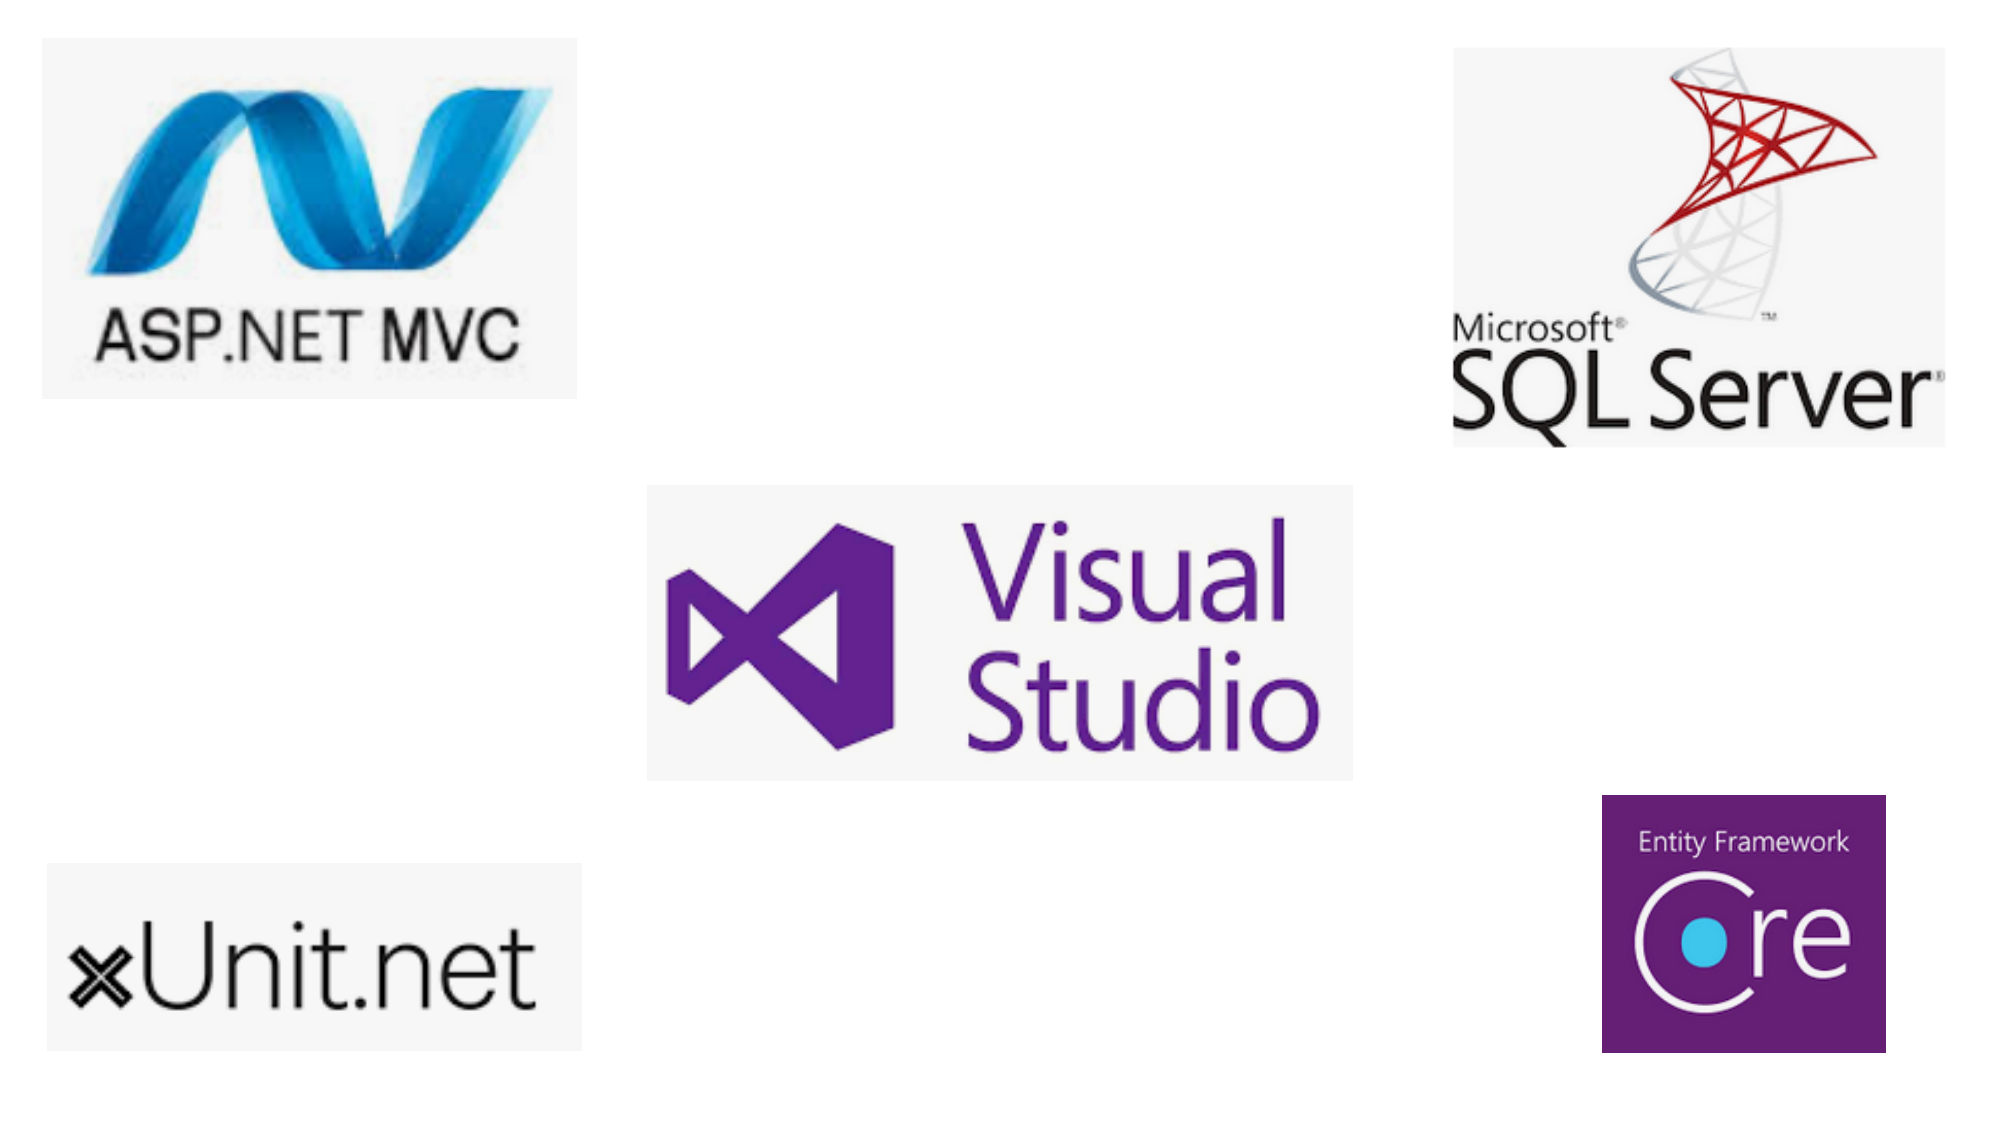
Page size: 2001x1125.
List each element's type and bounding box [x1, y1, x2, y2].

picture [1602, 795, 1886, 1053]
picture [1423, 38, 1958, 458]
picture [47, 863, 582, 1051]
picture [42, 38, 577, 399]
picture [646, 485, 1353, 781]
